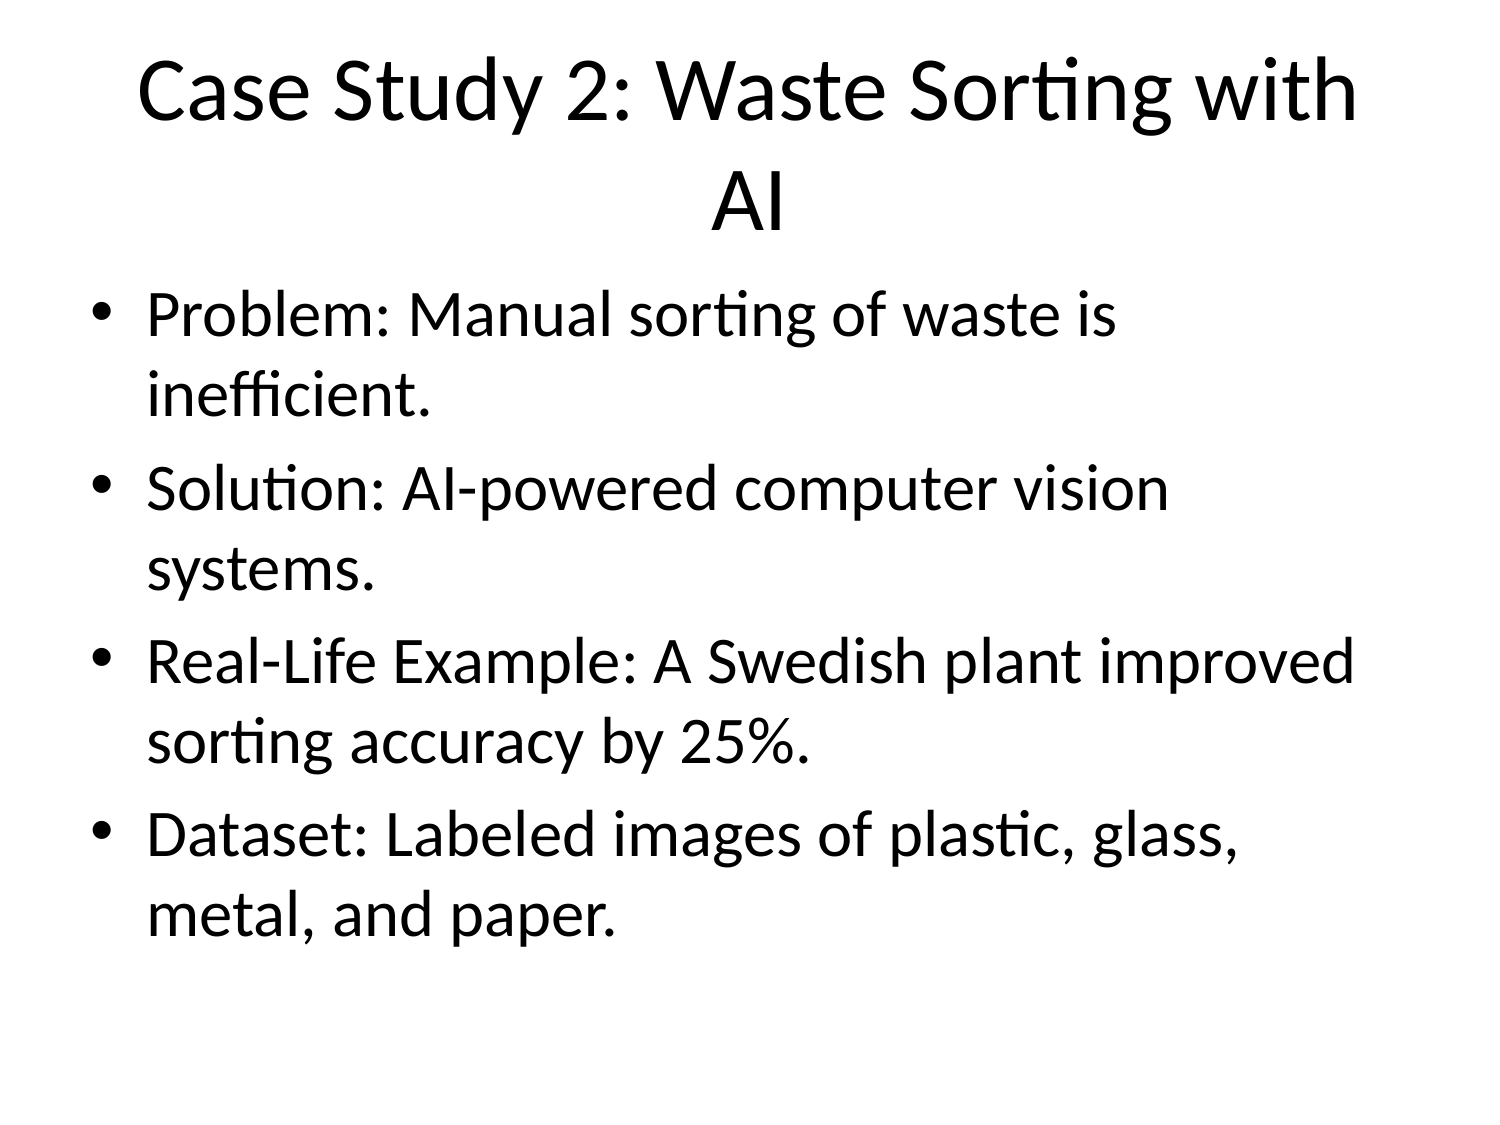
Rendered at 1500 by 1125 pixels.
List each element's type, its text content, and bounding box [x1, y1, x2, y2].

list Problem: Manual sorting of waste is inefficient. Solution: AI-powered computer vision systems. Real-Life Example: A Swedish plant improved sorting accuracy by 25%. Dataset: Labeled images of plastic, glass, metal, and paper. [75, 262, 1425, 1005]
title Case Study 2: Waste Sorting with AI [75, 45, 1425, 233]
